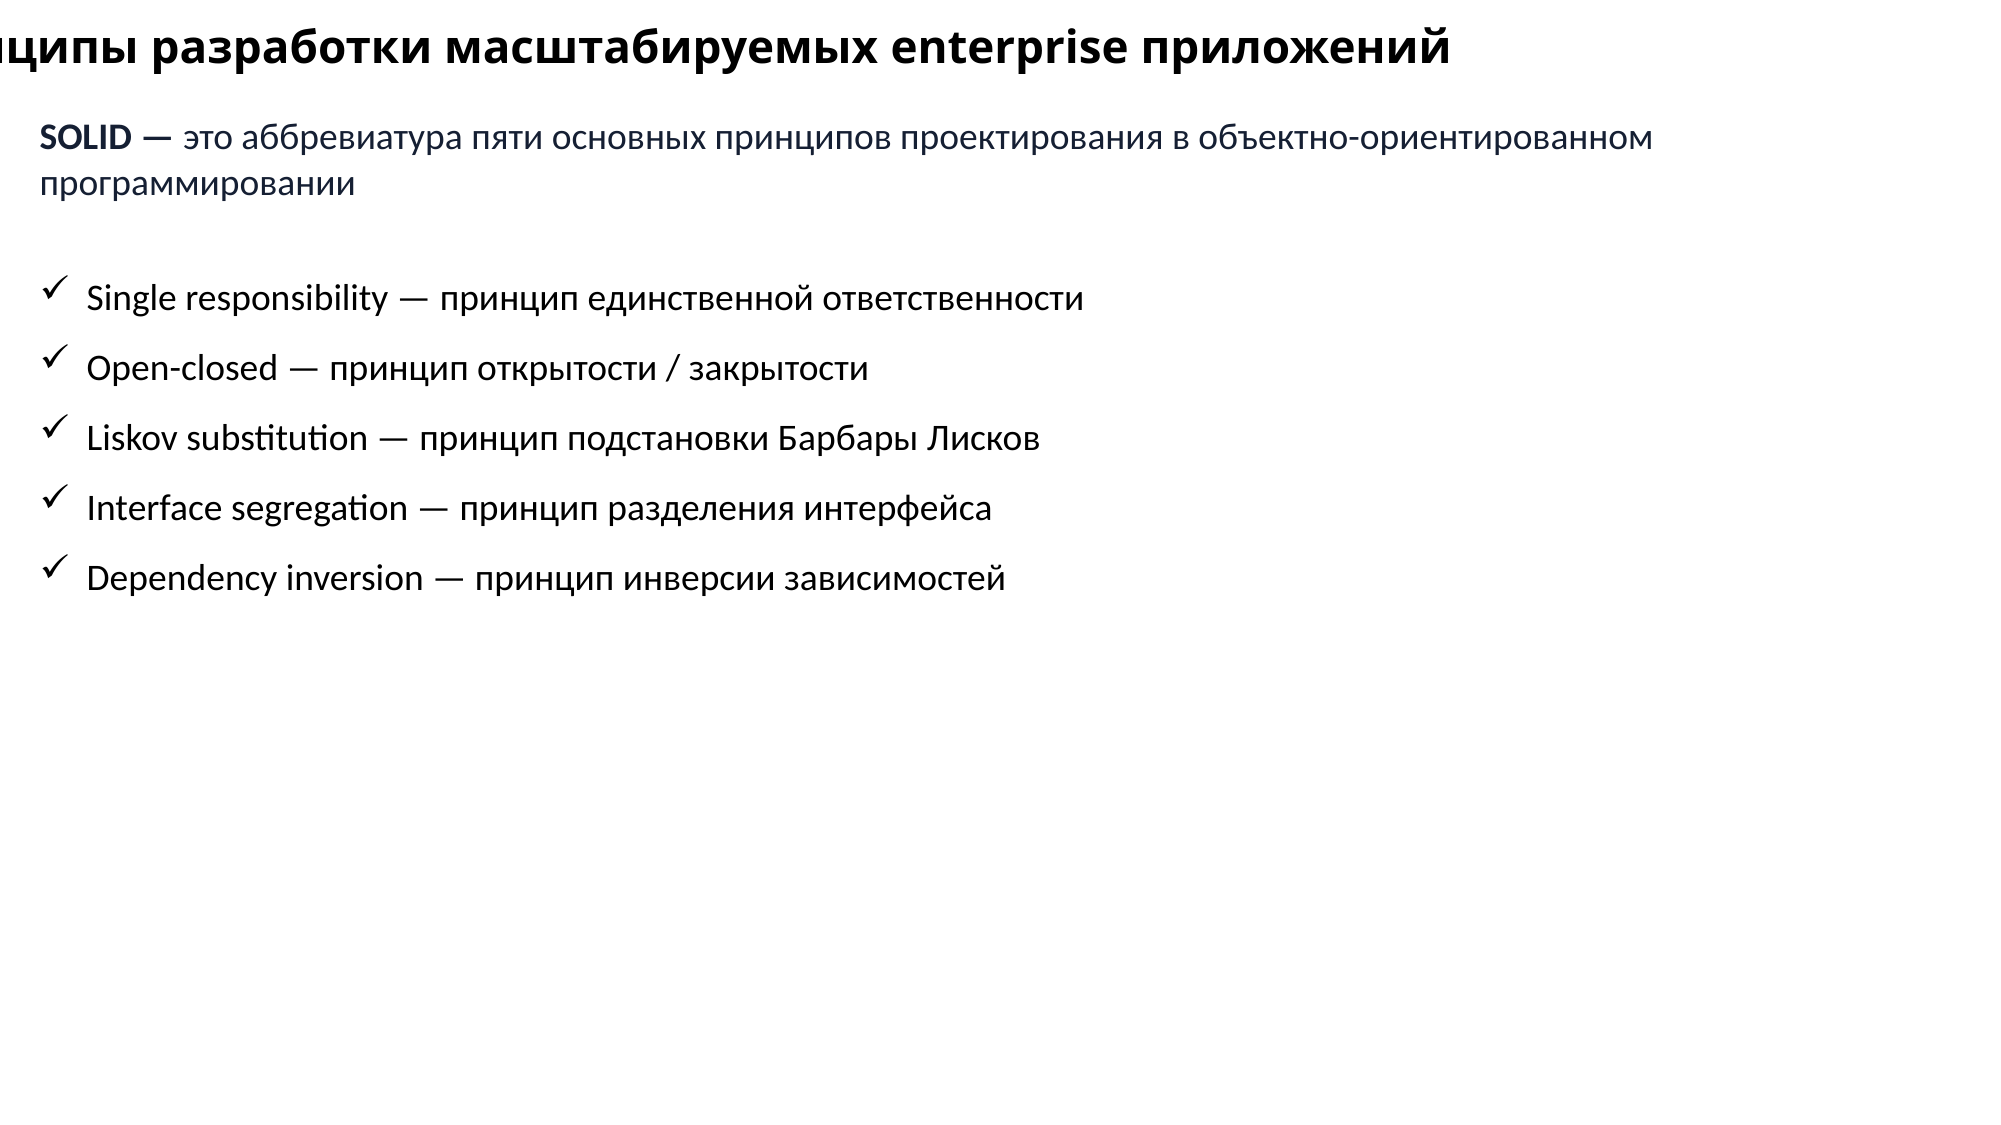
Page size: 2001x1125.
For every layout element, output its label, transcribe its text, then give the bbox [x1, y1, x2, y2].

text_box Принципы разработки масштабируемых enterprise приложений [0, 10, 1467, 80]
text_box SOLID — это аббревиатура пяти основных принципов проектирования в объектно-ориентированном программировании [24, 105, 1730, 210]
text_box Single responsibility — принцип единственной ответственности Open-closed — принцип открытости / закрытости Liskov substitution — принцип подстановки Барбары Лисков Interface segregation — принцип разделения интерфейса Dependency inversion — принцип инверсии зависимостей [24, 265, 1305, 605]
